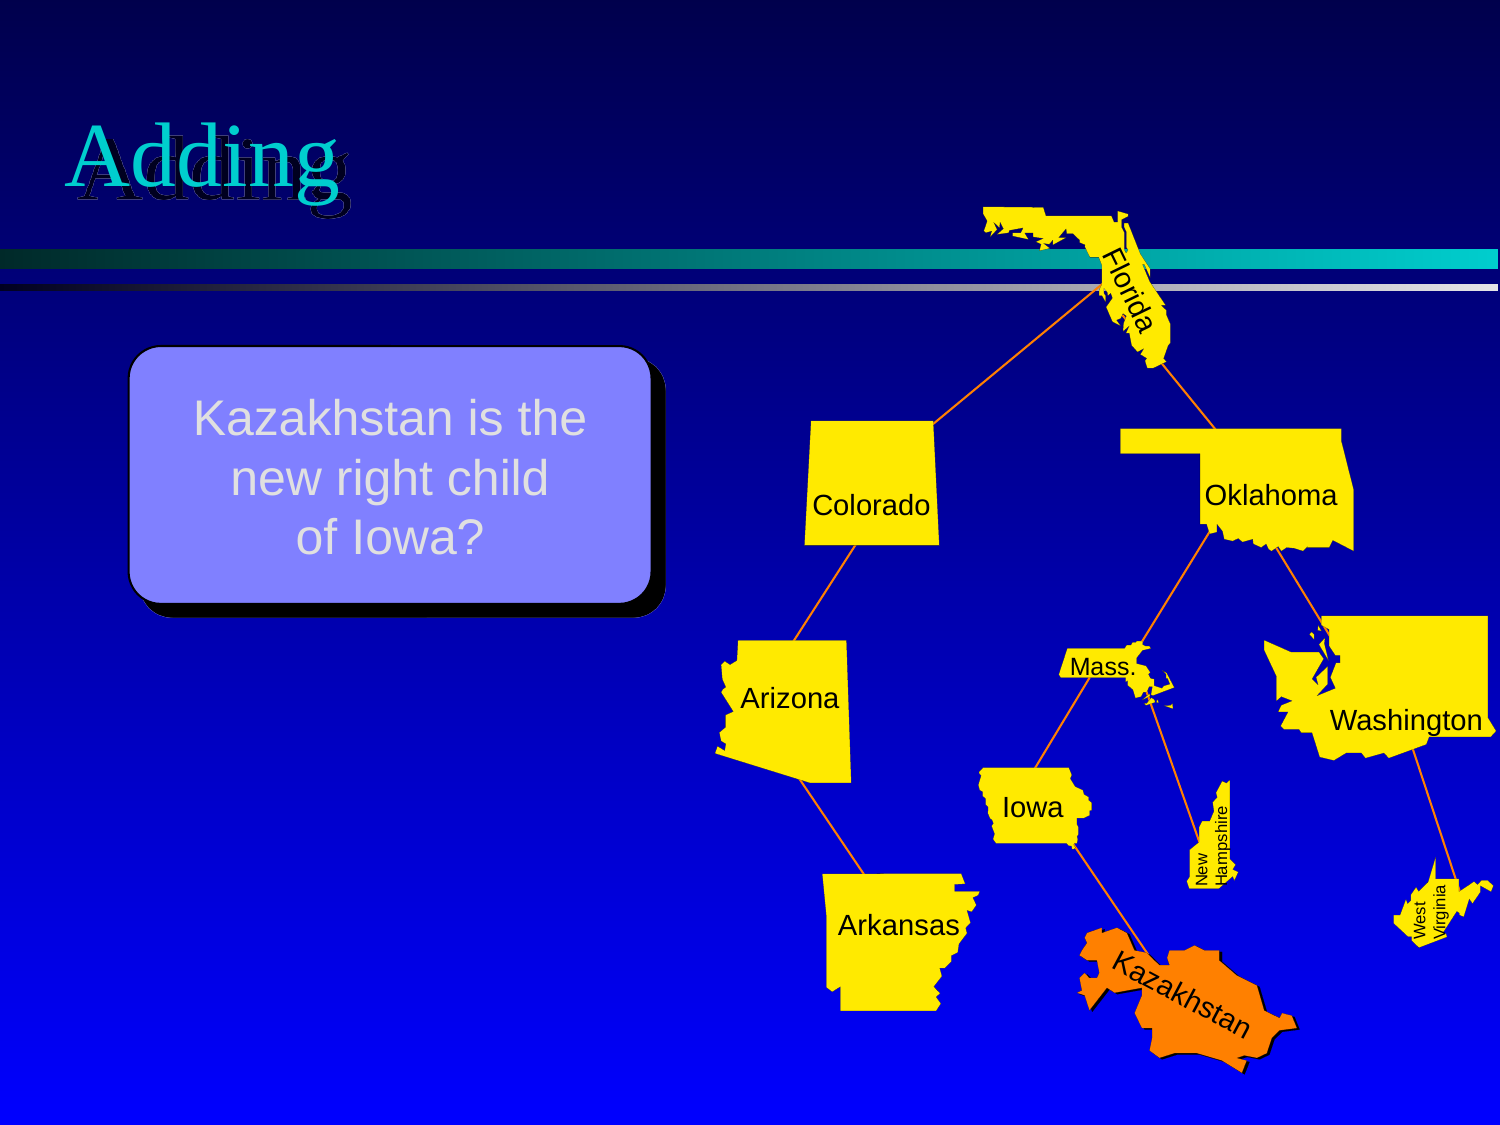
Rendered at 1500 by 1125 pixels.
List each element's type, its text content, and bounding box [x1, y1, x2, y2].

picture [1392, 855, 1499, 949]
picture [1069, 919, 1307, 1082]
text_box Kazakhstan is the new right child of Iowa? [128, 346, 652, 604]
picture [1118, 422, 1356, 558]
text_box New Hampshire [1183, 896, 1238, 902]
title Adding [49, 55, 1326, 245]
picture [980, 204, 1179, 370]
picture [1262, 608, 1499, 768]
picture [1184, 778, 1242, 891]
picture [802, 419, 946, 548]
picture [820, 872, 987, 1014]
picture [977, 763, 1093, 854]
picture [1057, 637, 1176, 713]
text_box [712, 490, 891, 786]
